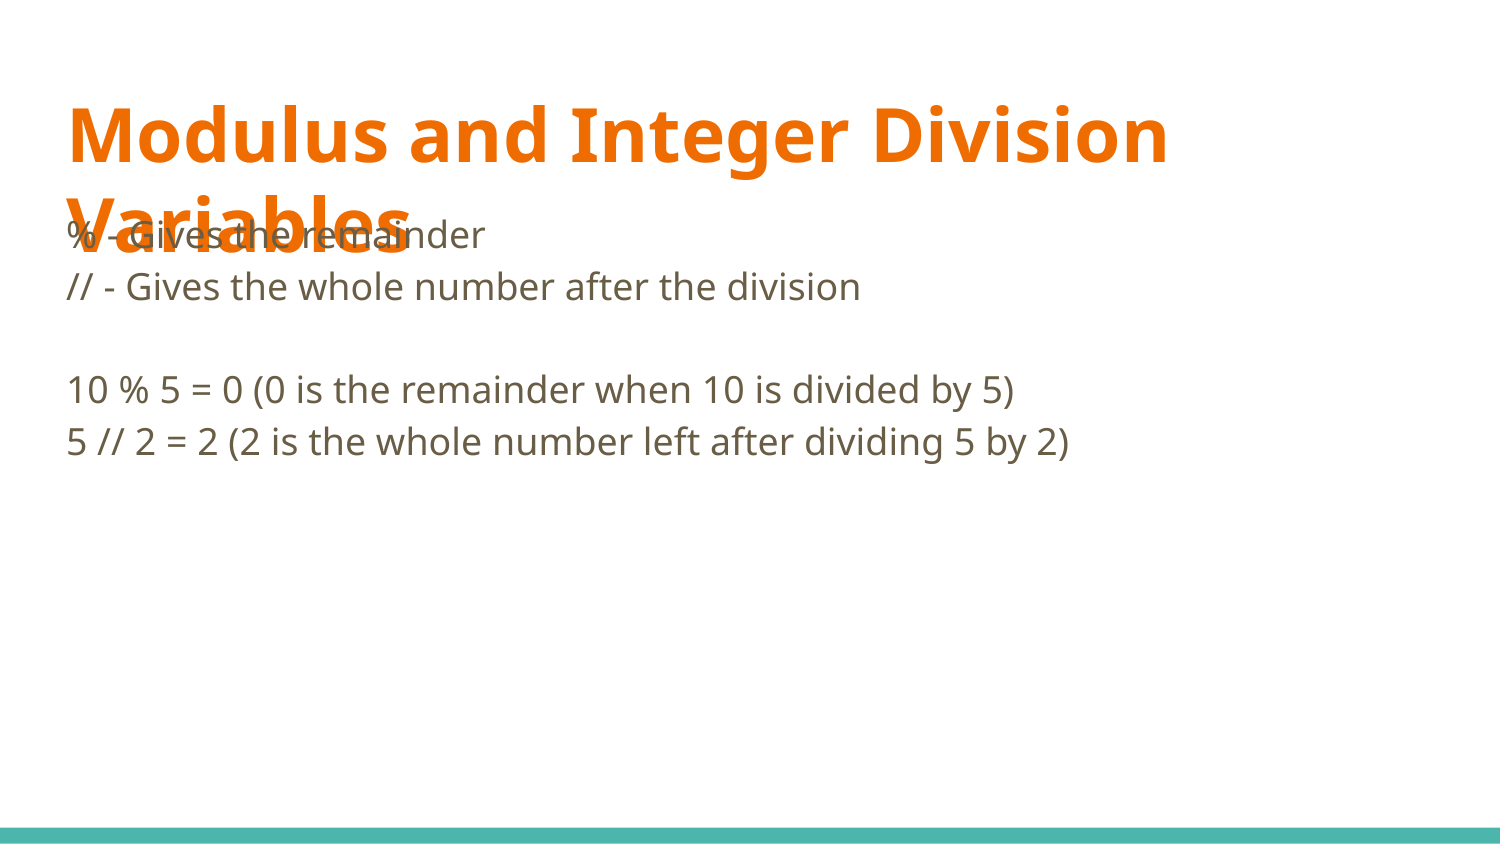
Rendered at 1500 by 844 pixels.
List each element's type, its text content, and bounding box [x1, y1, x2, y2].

list % - Gives the remainder // - Gives the whole number after the division 10 % 5 = 0 (0 is the remainder when 10 is divided by 5) 5 // 2 = 2 (2 is the whole number left after dividing 5 by 2) [51, 189, 1449, 731]
title Modulus and Integer Division Variables [51, 72, 1449, 189]
